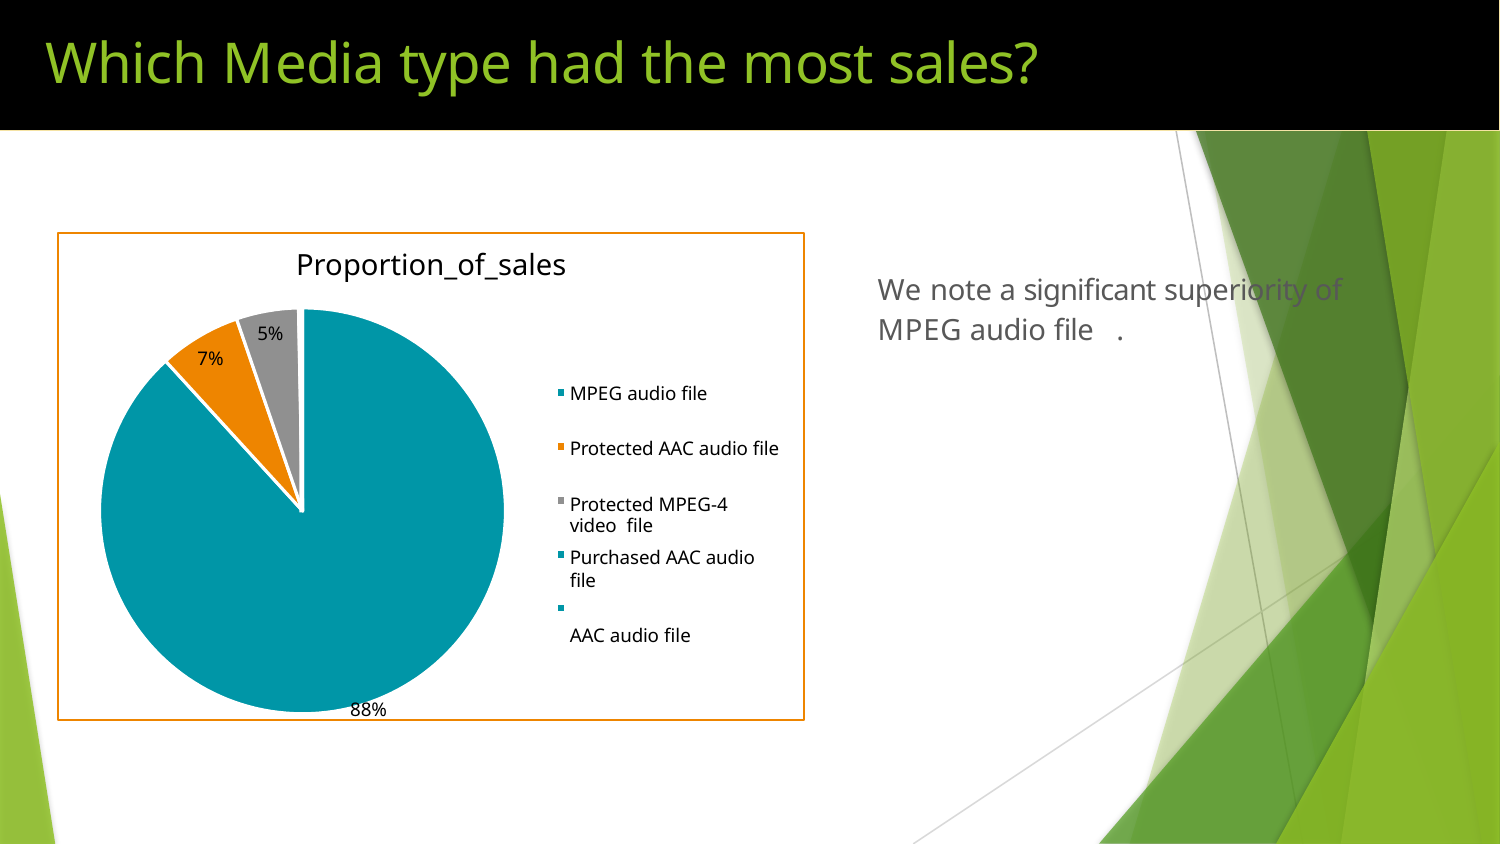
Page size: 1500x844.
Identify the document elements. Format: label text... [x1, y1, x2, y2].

text_box We note a significant superiority of MPEG audio file . [875, 263, 1352, 347]
title Which Media type had the most sales? [43, 24, 1084, 168]
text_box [57, 232, 805, 738]
text_box [0, 0, 1500, 131]
